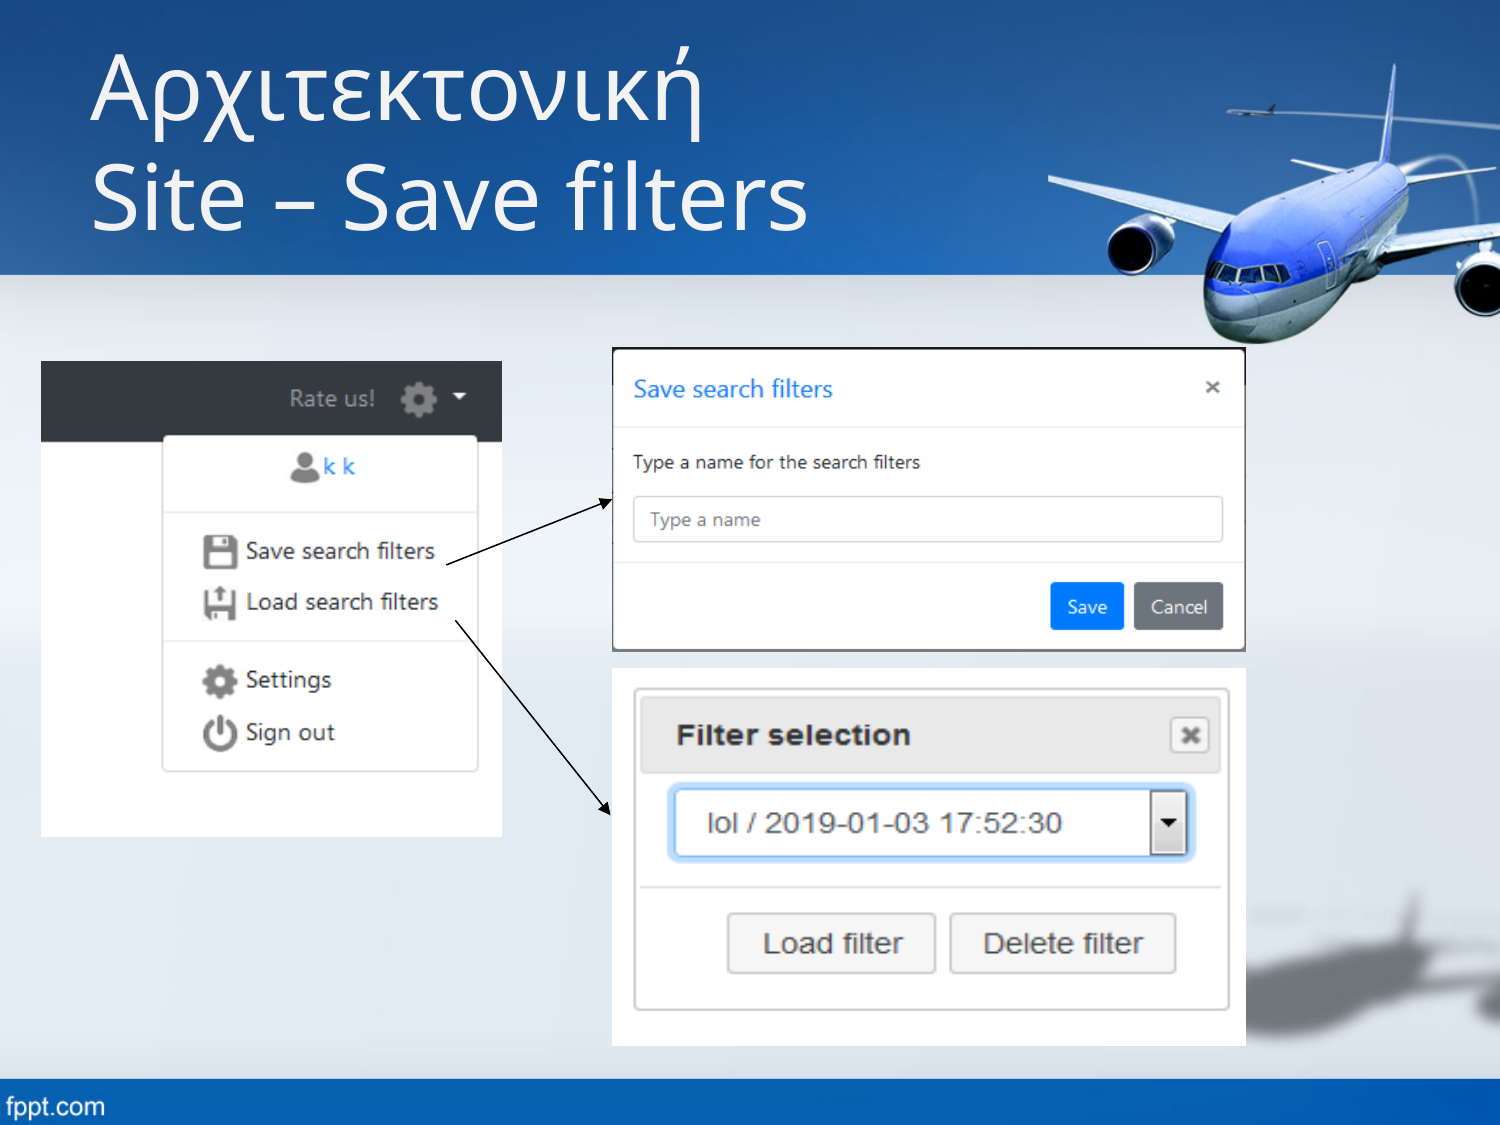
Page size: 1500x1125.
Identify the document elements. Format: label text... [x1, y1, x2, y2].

title Αρχιτεκτονική Site – Save filters [75, 45, 1425, 233]
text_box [446, 499, 613, 565]
picture [0, 0, 1500, 1125]
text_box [455, 620, 611, 816]
